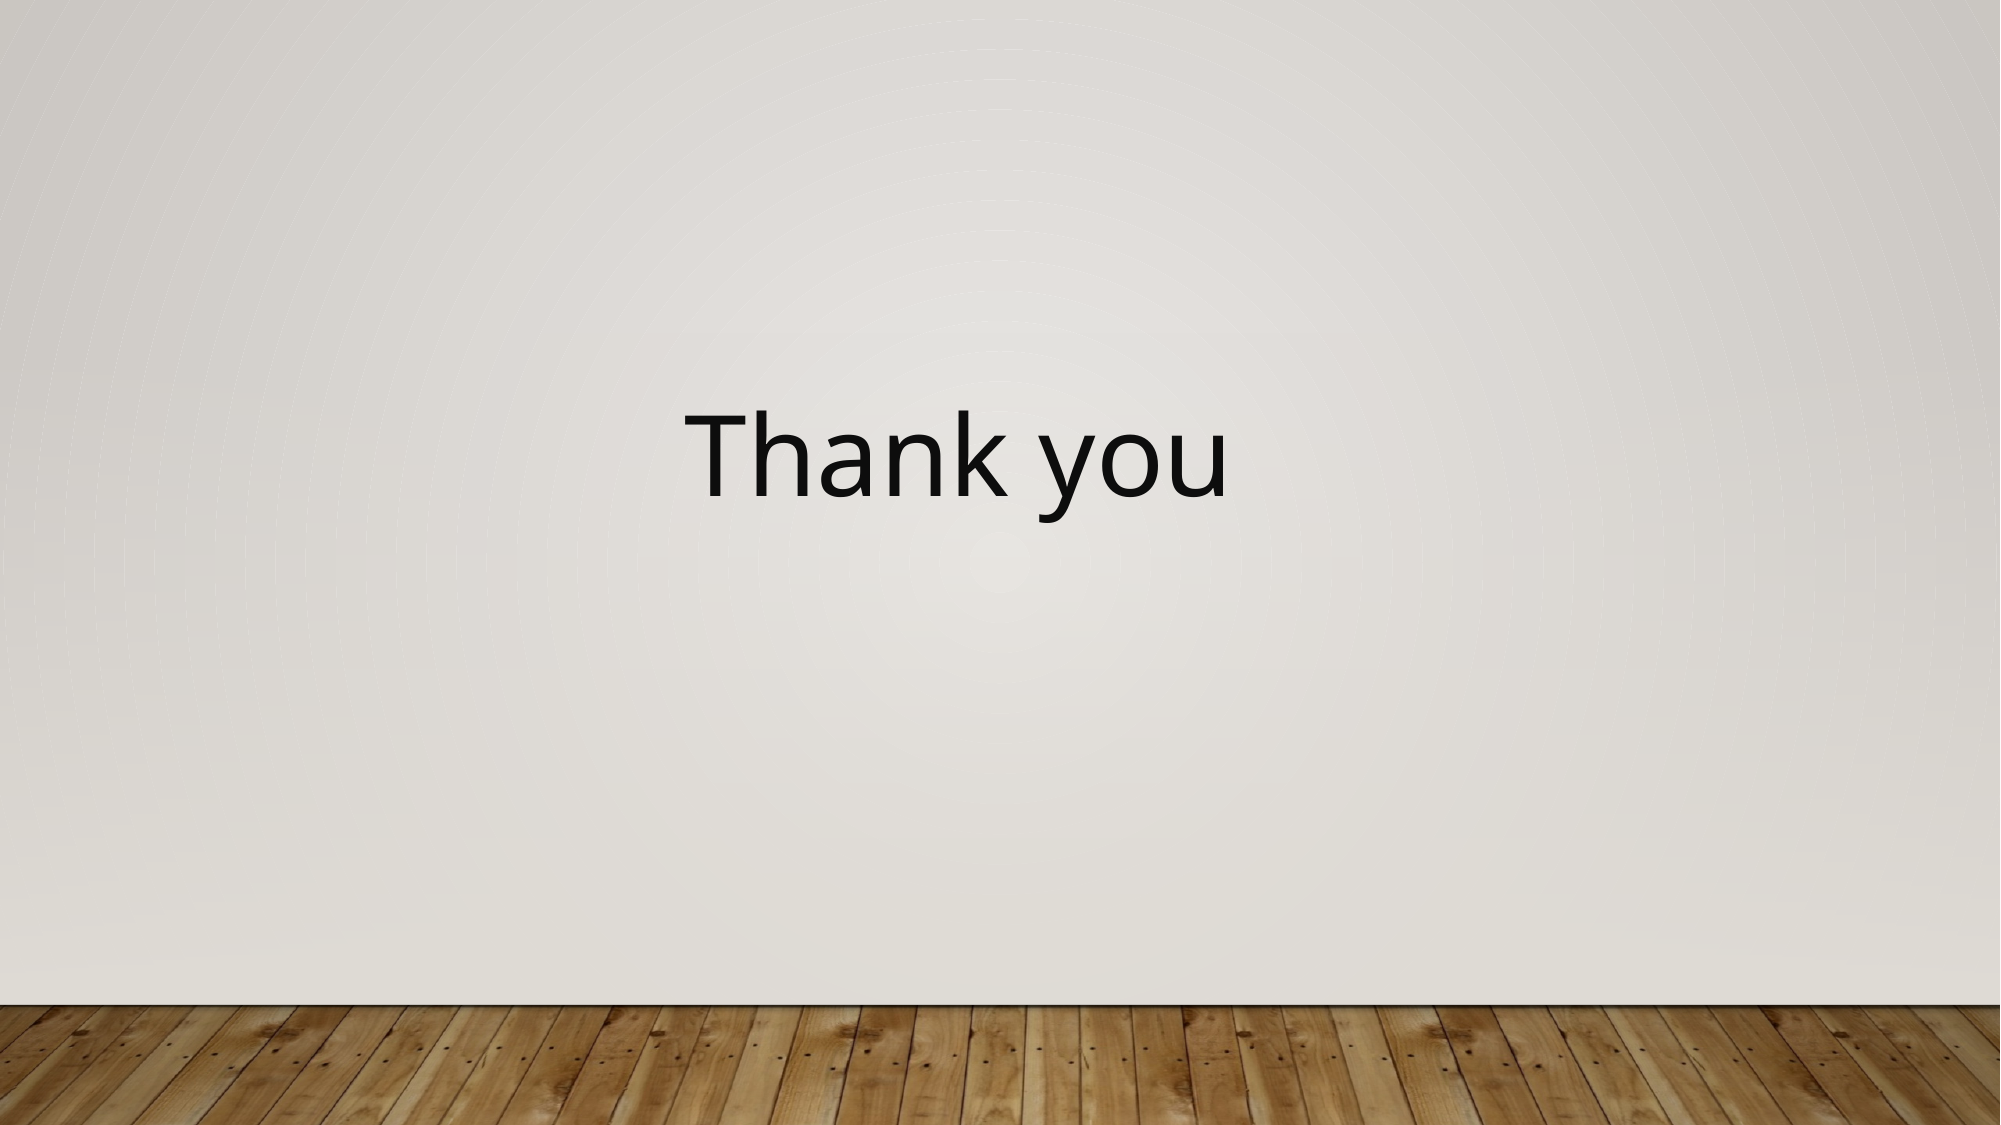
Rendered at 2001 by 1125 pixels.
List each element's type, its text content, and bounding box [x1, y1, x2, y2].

text_box Thank you [670, 376, 1641, 526]
picture [0, 1005, 2000, 1125]
